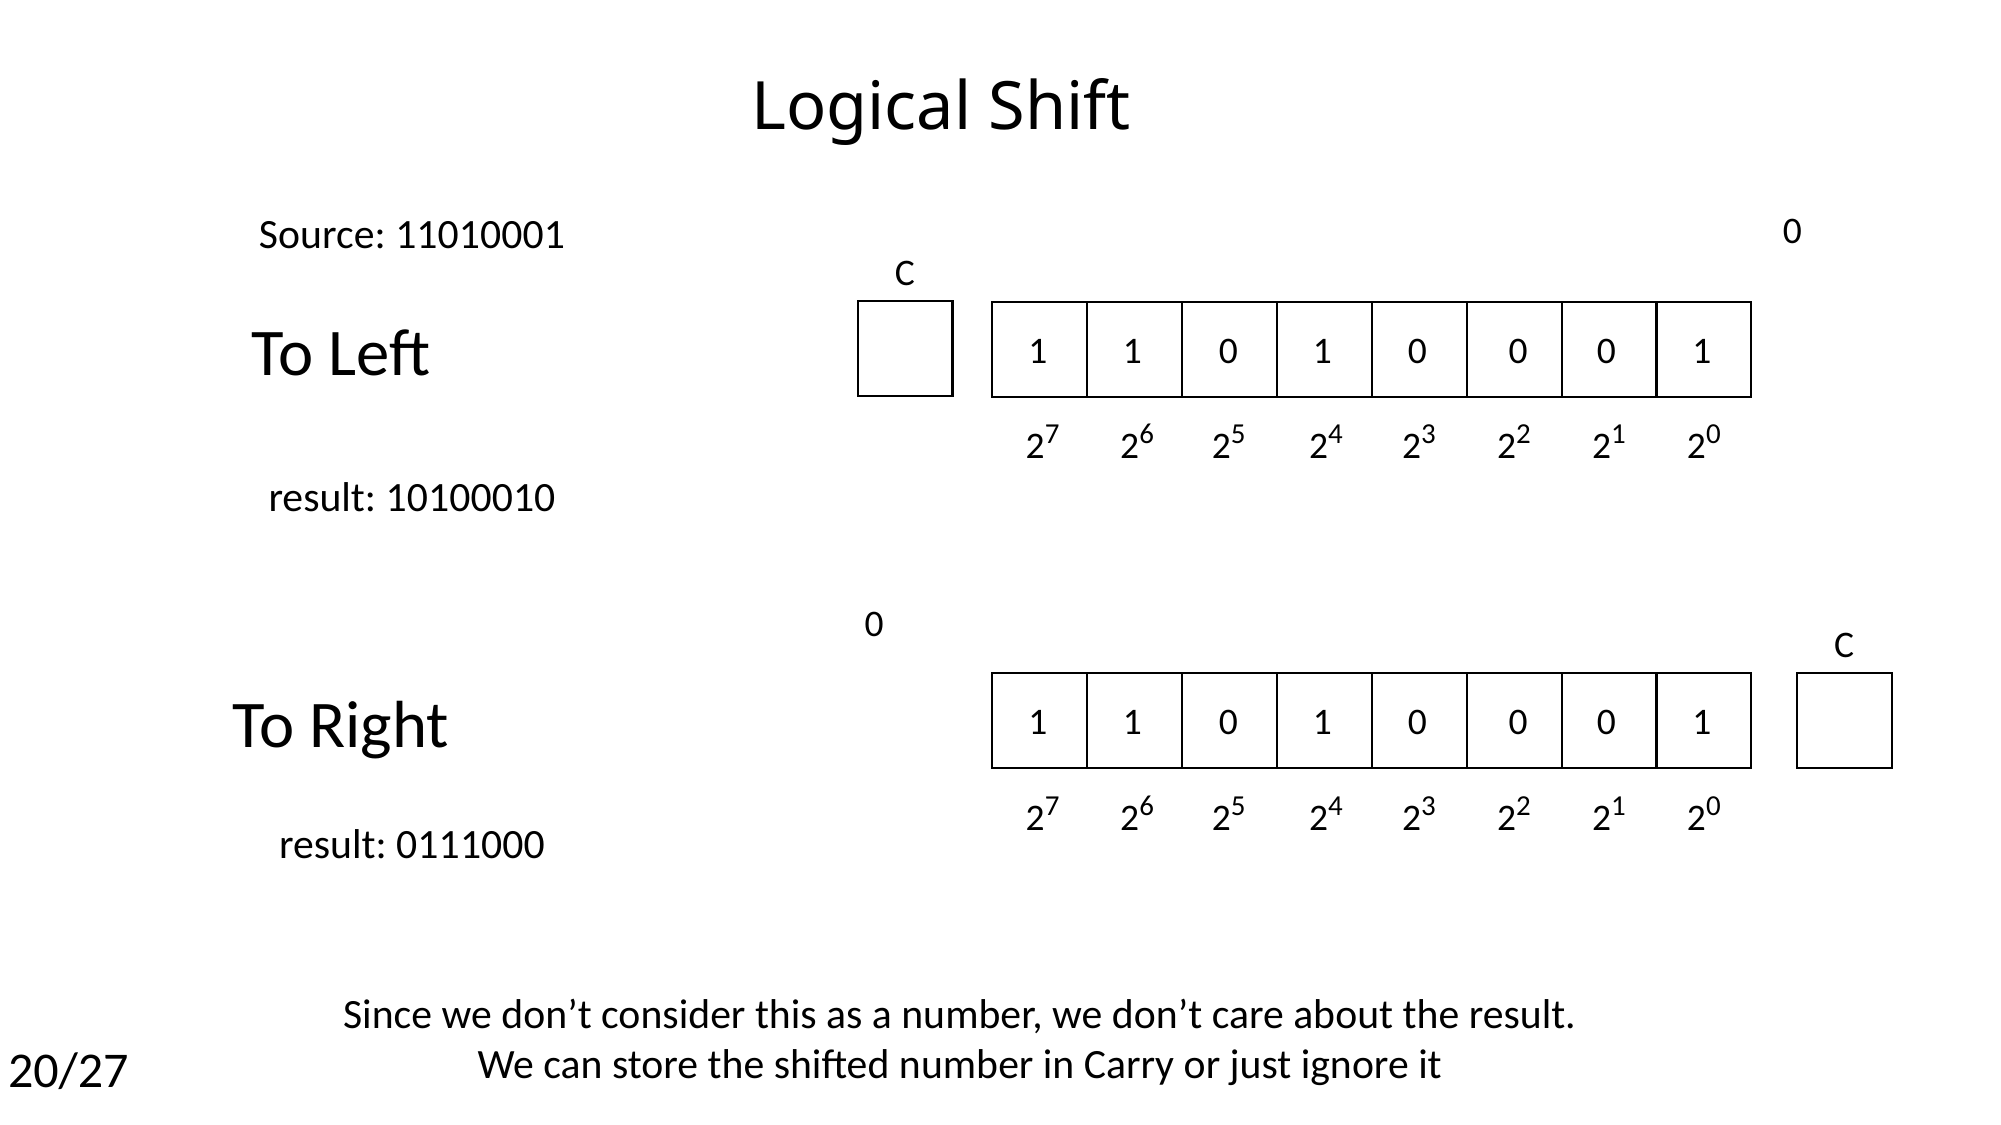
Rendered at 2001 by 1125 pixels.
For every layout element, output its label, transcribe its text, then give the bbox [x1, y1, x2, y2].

text_box To Right [217, 673, 465, 769]
text_box 0 [849, 592, 903, 652]
text_box C [1819, 612, 1870, 673]
text_box 0 [1393, 689, 1447, 750]
text_box result: 0111000 [153, 809, 671, 925]
text_box 1 [1013, 689, 1067, 750]
text_box 26 [1105, 401, 1169, 477]
text_box 22 [1482, 772, 1546, 848]
text_box 27 [1010, 772, 1075, 848]
text_box [1371, 301, 1466, 398]
text_box 20 [1672, 401, 1736, 477]
text_box 21 [1577, 401, 1641, 477]
text_box [1371, 672, 1466, 769]
text_box [857, 300, 954, 397]
text_box Since we don’t consider this as a number, we don’t care about the result. We can store the shifted number in Carry or just ignore it [317, 979, 1603, 1095]
text_box 0 [1493, 318, 1547, 379]
text_box 20 [1672, 772, 1736, 848]
text_box 0 [1582, 689, 1636, 750]
text_box 22 [1482, 401, 1546, 477]
text_box [991, 301, 1086, 398]
text_box [1656, 301, 1752, 398]
text_box [1276, 672, 1371, 769]
text_box 0 [1204, 689, 1258, 750]
text_box 25 [1197, 401, 1261, 477]
text_box [1181, 301, 1276, 398]
text_box 20/27 [0, 1030, 144, 1106]
text_box 25 [1197, 772, 1261, 848]
text_box [1466, 301, 1561, 398]
text_box [1561, 672, 1656, 769]
text_box [991, 672, 1086, 769]
text_box [1656, 672, 1752, 769]
text_box [1181, 672, 1276, 769]
text_box [1561, 301, 1656, 398]
text_box 1 [1298, 318, 1352, 379]
text_box Source: 11010001 [243, 198, 581, 314]
text_box 27 [1010, 401, 1075, 477]
text_box 24 [1294, 401, 1358, 477]
text_box [1796, 672, 1893, 769]
text_box 1 [1108, 318, 1162, 379]
text_box [1086, 301, 1181, 398]
text_box C [880, 240, 930, 301]
text_box [1466, 672, 1561, 769]
text_box result: 10100010 [153, 461, 672, 577]
text_box 0 [1493, 689, 1547, 750]
text_box 1 [1108, 689, 1162, 750]
text_box 23 [1387, 401, 1451, 477]
text_box 23 [1387, 772, 1451, 848]
text_box 21 [1577, 772, 1641, 848]
text_box 24 [1294, 772, 1358, 848]
text_box 1 [1298, 689, 1352, 750]
text_box 1 [1013, 318, 1067, 379]
text_box [1086, 672, 1181, 769]
text_box 0 [1393, 318, 1447, 379]
text_box To Left [236, 301, 446, 396]
text_box 0 [1768, 198, 1822, 259]
text_box 1 [1677, 318, 1731, 379]
text_box 0 [1582, 318, 1636, 379]
text_box 26 [1105, 772, 1169, 848]
text_box 1 [1677, 689, 1731, 750]
text_box 0 [1204, 318, 1258, 379]
text_box [1276, 301, 1371, 398]
text_box Logical Shift [736, 54, 1147, 150]
